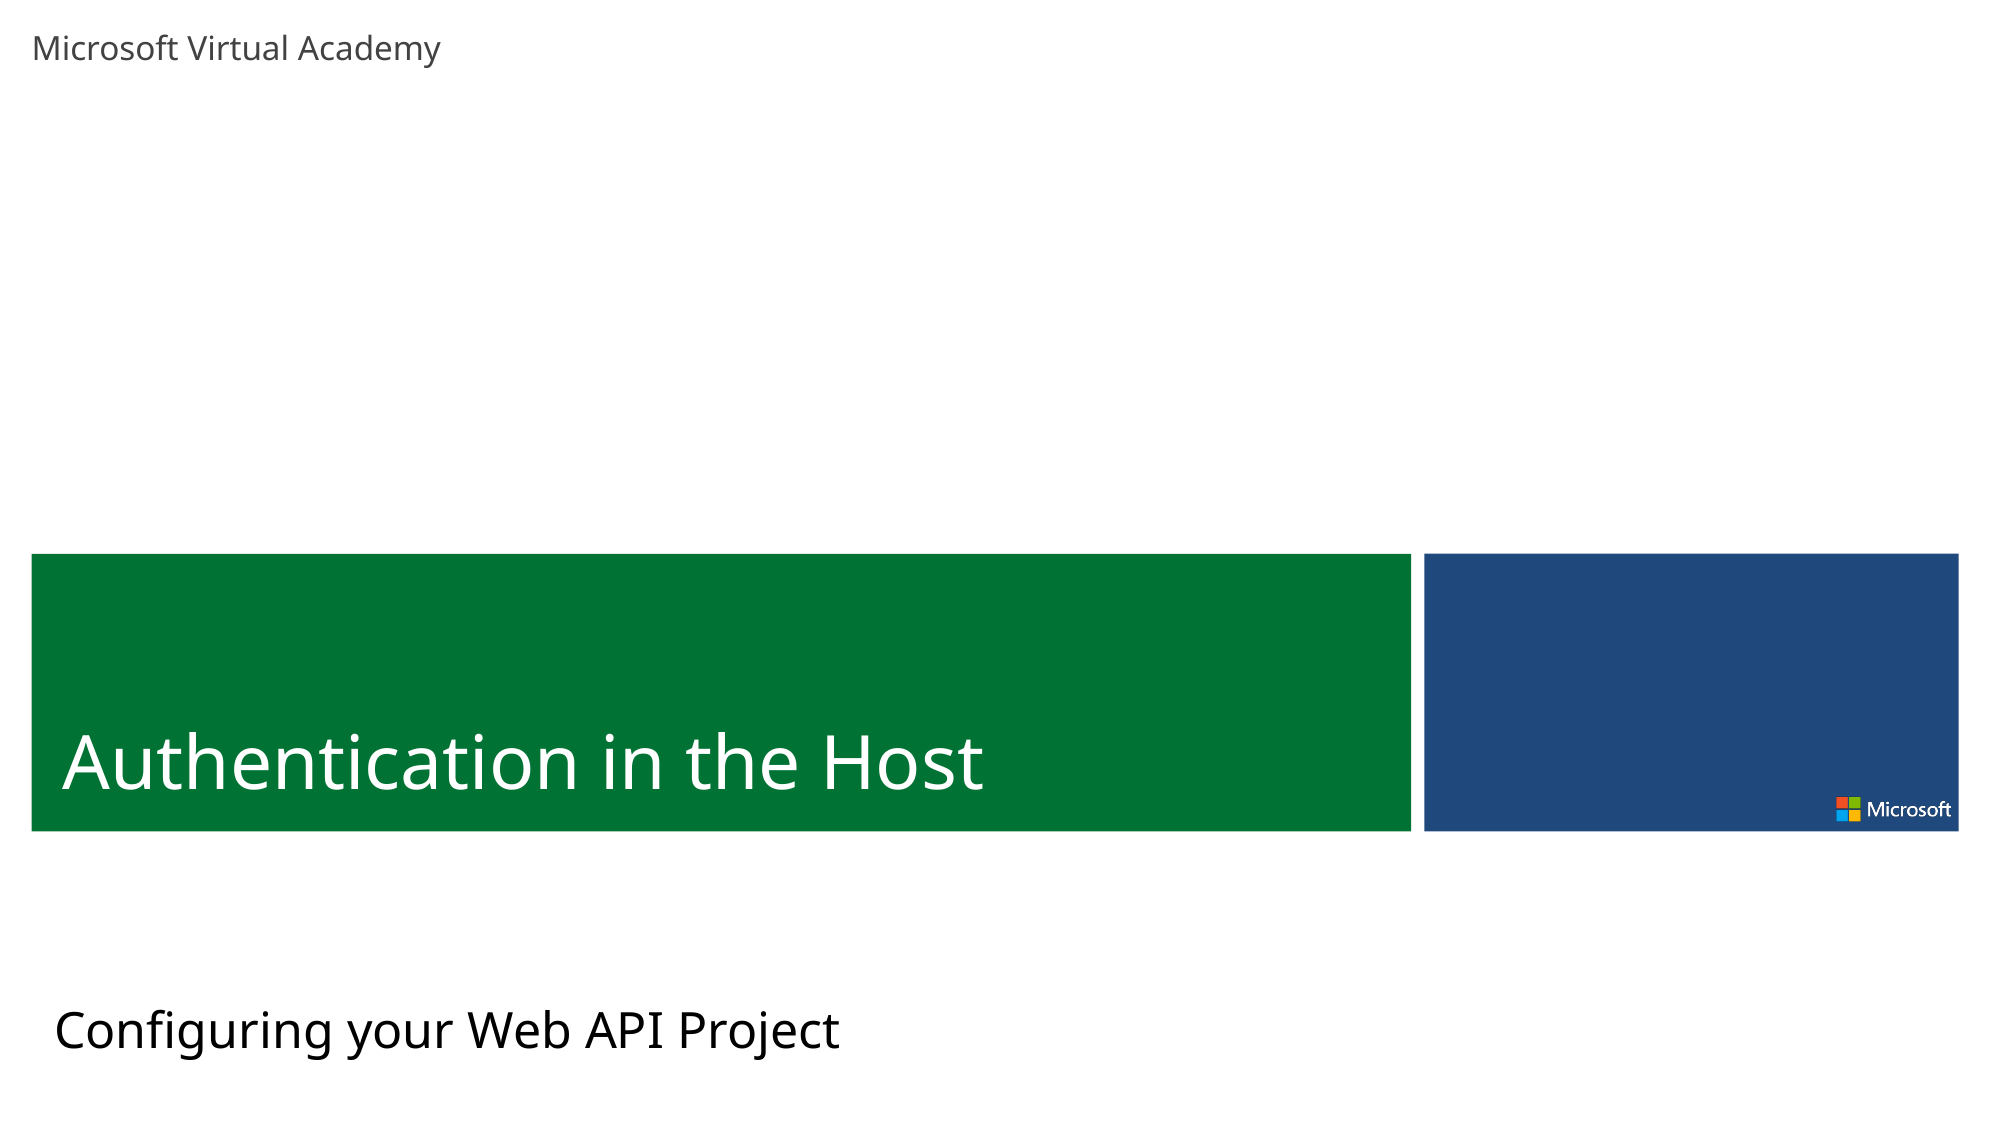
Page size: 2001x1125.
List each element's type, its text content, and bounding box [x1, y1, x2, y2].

picture [1834, 790, 1956, 827]
list Authentication in the Host [47, 568, 1396, 813]
subtitle Configuring your Web API Project [31, 841, 1412, 1082]
